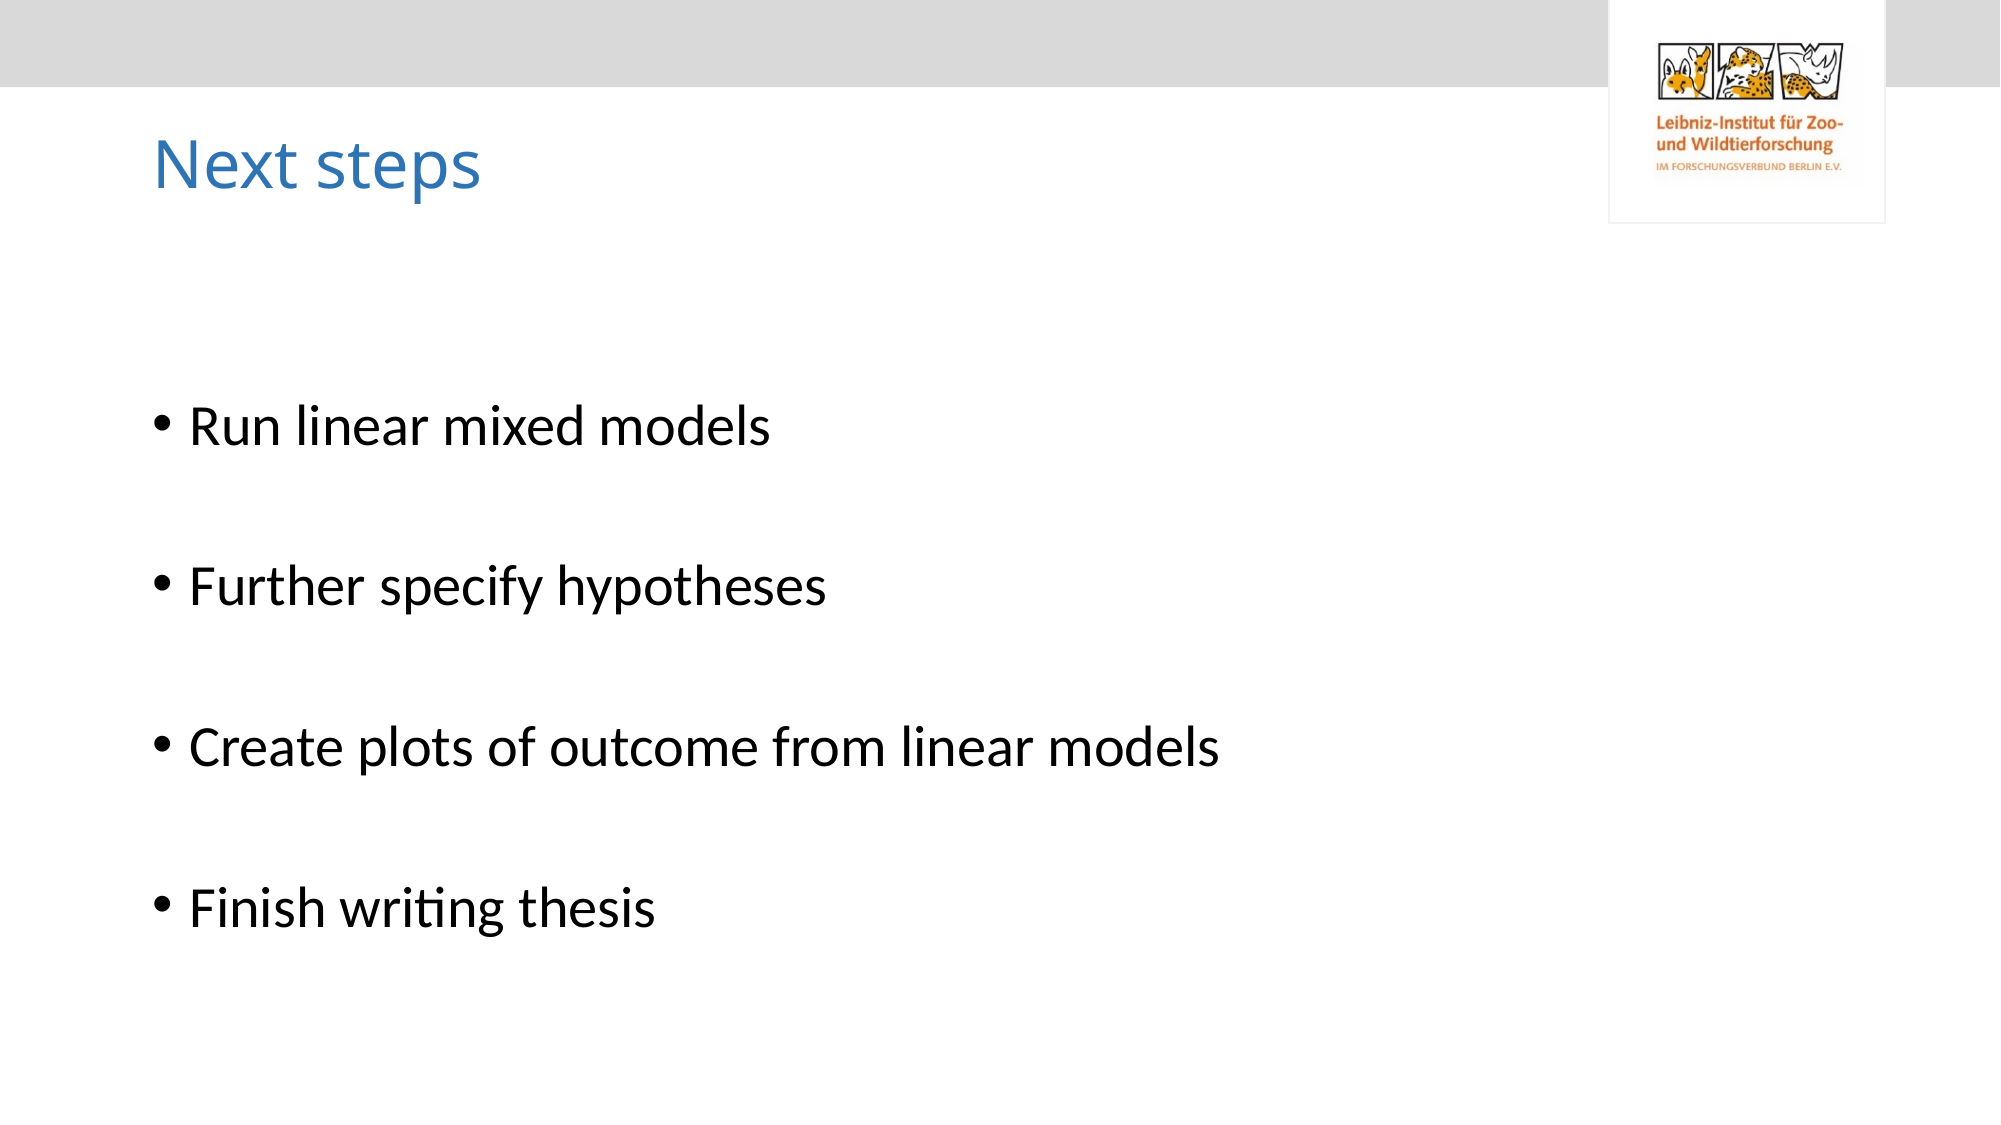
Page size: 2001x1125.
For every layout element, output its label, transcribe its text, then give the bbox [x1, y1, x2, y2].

text_box [1886, 0, 2000, 88]
title Next steps [137, 88, 1863, 276]
text_box [0, 0, 1608, 88]
picture [1653, 42, 1863, 187]
text_box [1608, 0, 1886, 224]
list Run linear mixed models Further specify hypotheses Create plots of outcome from linear models Finish writing thesis [137, 309, 1863, 979]
